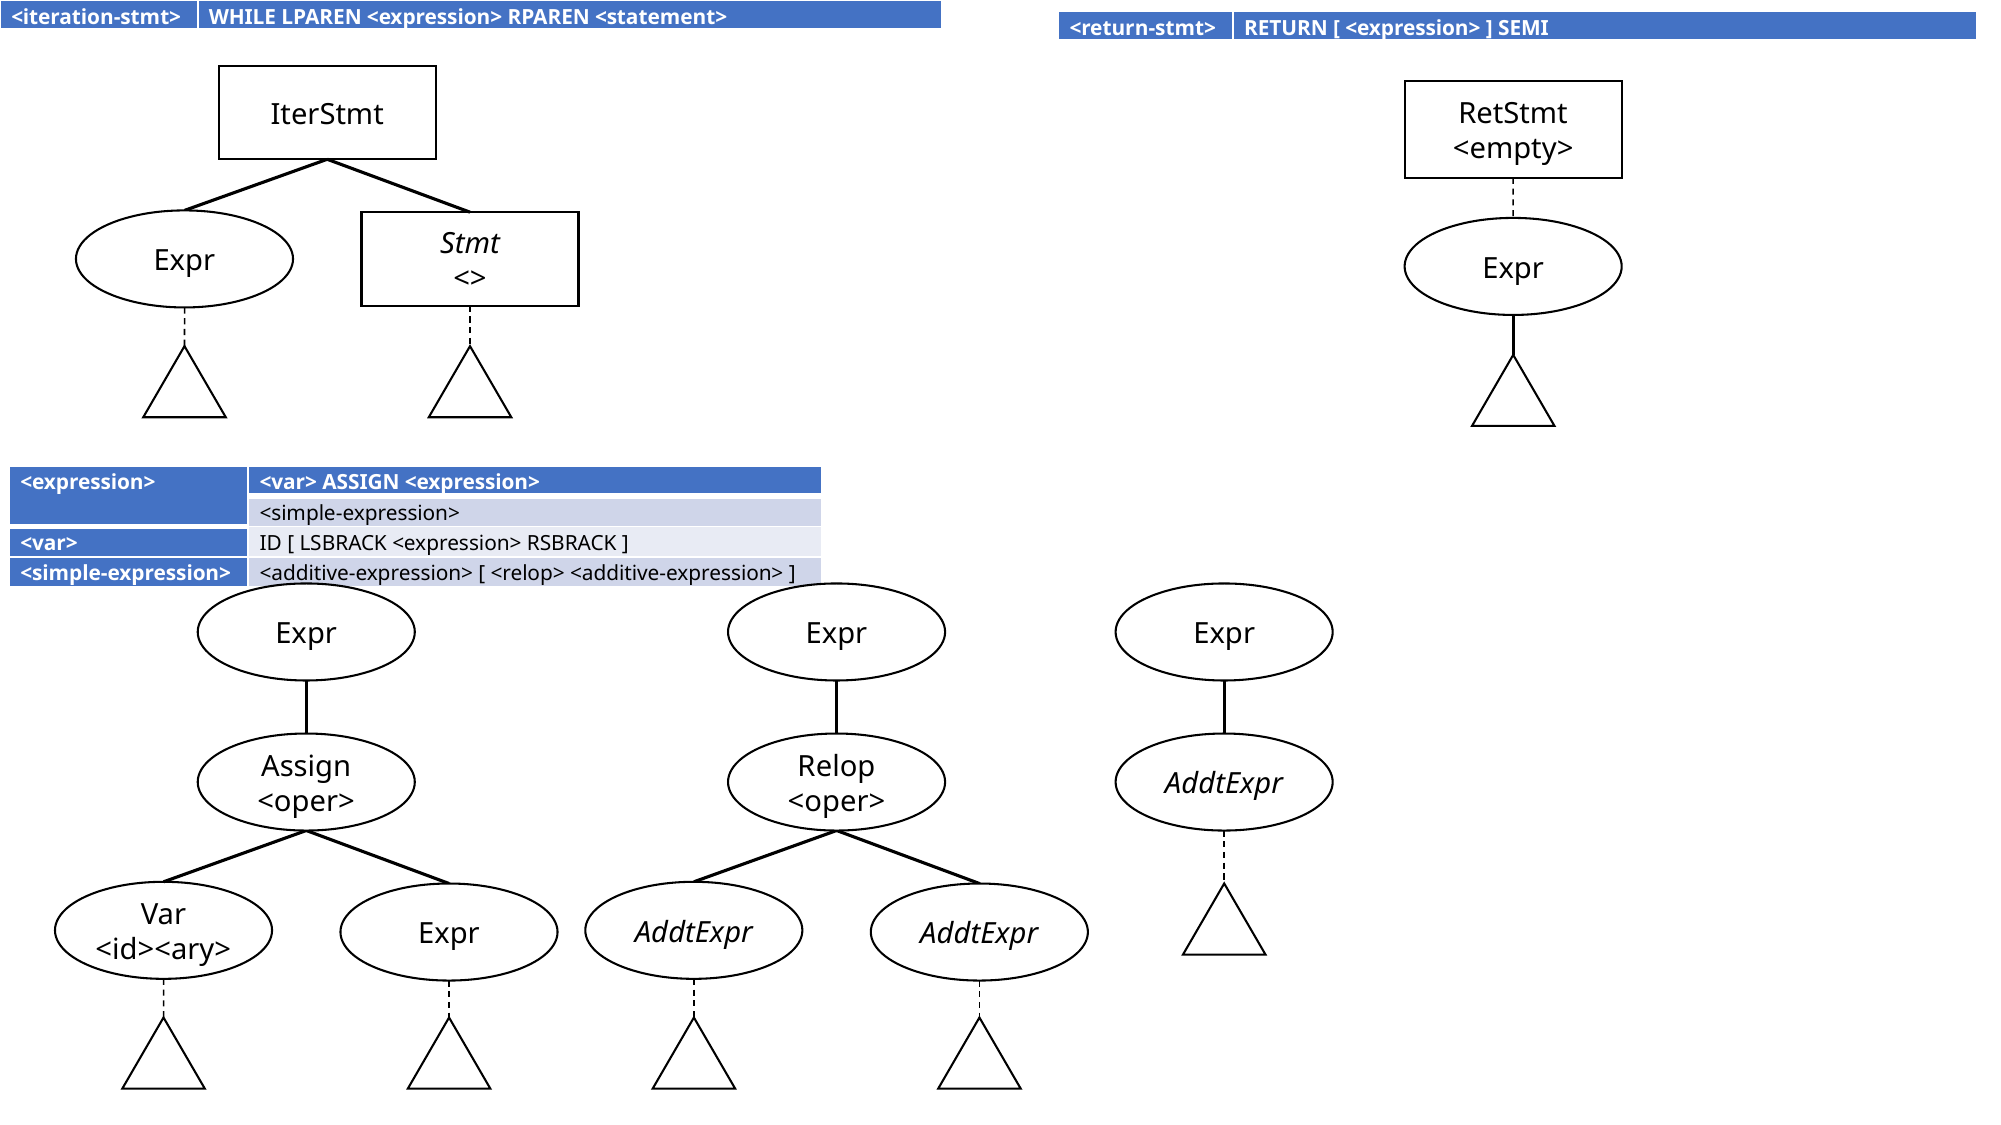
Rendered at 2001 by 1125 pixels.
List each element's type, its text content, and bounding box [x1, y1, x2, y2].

text_box [936, 1016, 1023, 1090]
text_box AddtExpr [869, 882, 1089, 982]
text_box AddtExpr [1114, 732, 1334, 832]
table_header <return-stmt> [1059, 12, 1232, 39]
text_box Expr [1403, 216, 1623, 316]
table_cell <additive-expression> [ <relop> <additive-expression> ] [249, 558, 821, 586]
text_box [327, 159, 470, 213]
text_box Expr [726, 582, 947, 682]
text_box Expr [1114, 582, 1334, 682]
table_cell <simple-expression> [249, 499, 821, 526]
text_box Expr [74, 209, 295, 309]
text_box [693, 830, 836, 882]
text_box [650, 1017, 737, 1090]
text_box [141, 346, 228, 419]
table_cell <simple-expression> [10, 558, 247, 586]
table_header WHILE LPAREN <expression> RPAREN <statement> [199, 1, 941, 28]
text_box [427, 345, 514, 419]
text_box [406, 1017, 493, 1090]
text_box AddtExpr [584, 880, 804, 980]
text_box Relop <oper> [726, 732, 947, 830]
text_box [1181, 881, 1268, 956]
text_box [1470, 354, 1557, 427]
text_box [184, 159, 327, 211]
table_header <expression> [10, 467, 247, 524]
table_header RETURN [ <expression> ] SEMI [1234, 12, 1976, 39]
table_cell <var> [10, 529, 247, 556]
table_cell ID [ LSBRACK <expression> RSBRACK ] [249, 527, 821, 556]
text_box IterStmt [218, 65, 437, 159]
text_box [163, 830, 306, 882]
table_header <iteration-stmt> [1, 1, 197, 28]
text_box Expr [339, 882, 559, 982]
text_box RetStmt <empty> [1404, 80, 1623, 179]
text_box Assign <oper> [196, 732, 416, 830]
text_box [306, 830, 450, 884]
text_box Expr [196, 582, 416, 682]
text_box Var <id><ary> [53, 880, 274, 980]
text_box Stmt <> [360, 211, 580, 307]
text_box [120, 1018, 207, 1090]
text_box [836, 830, 980, 884]
table_header <var> ASSIGN <expression> [249, 467, 821, 493]
